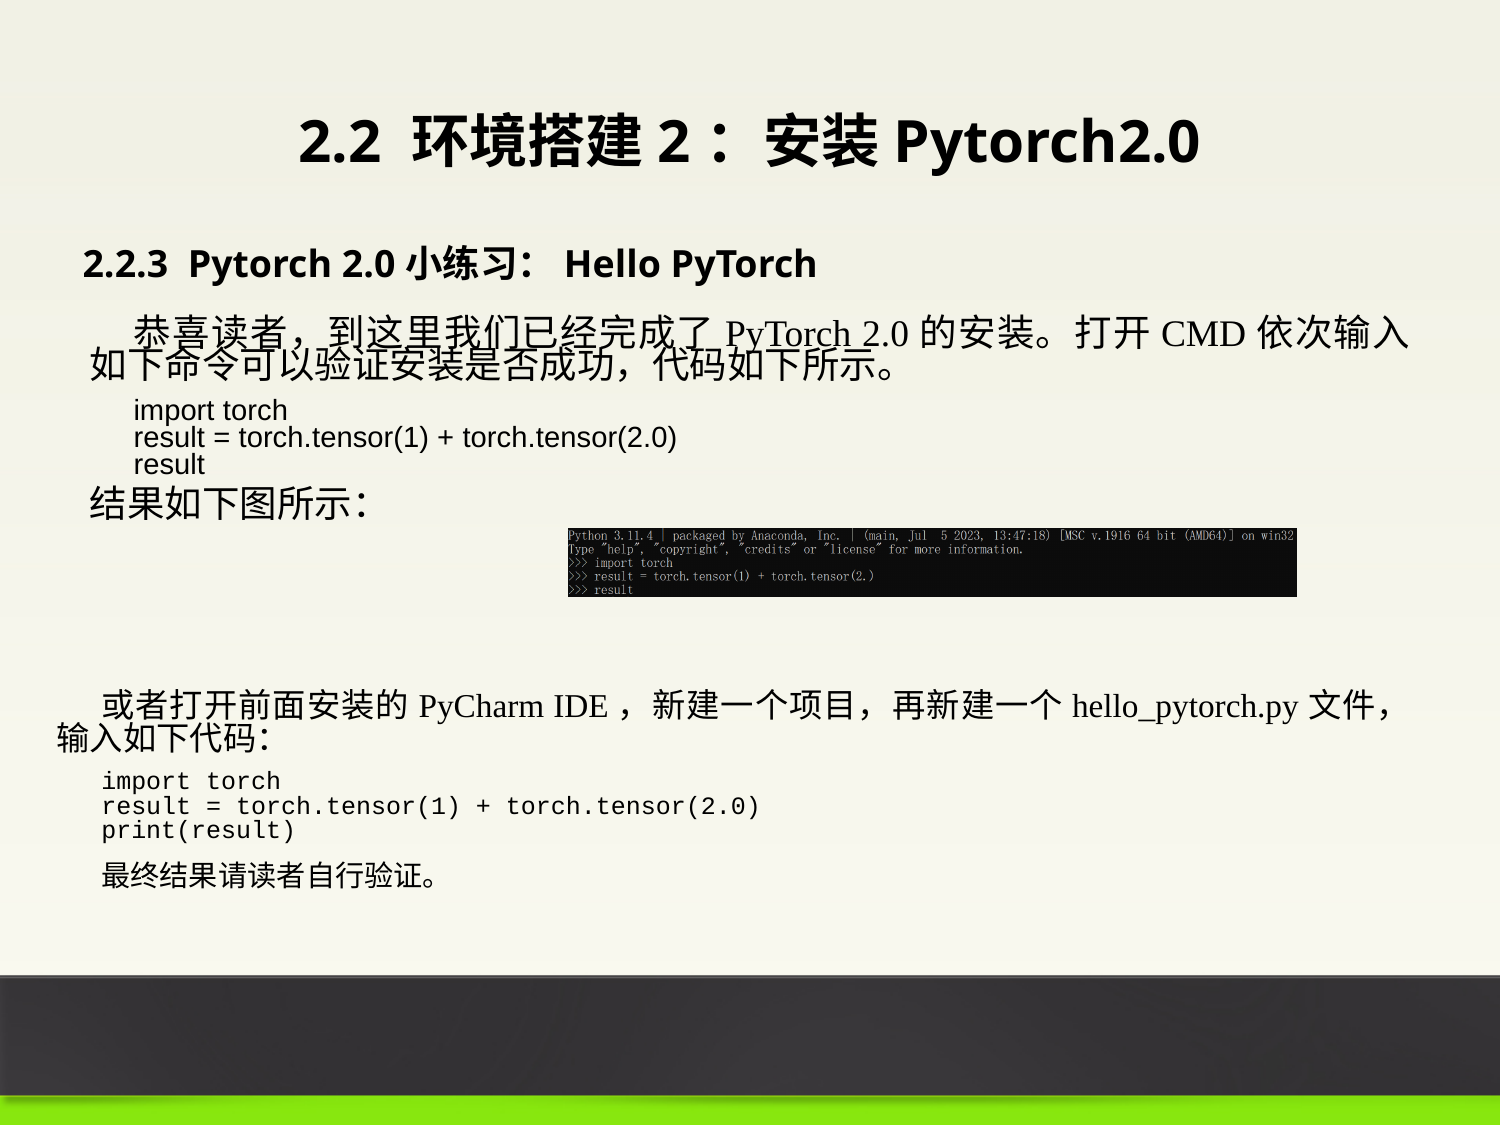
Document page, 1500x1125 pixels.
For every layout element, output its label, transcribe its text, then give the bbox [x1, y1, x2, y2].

list 2.2.3 Pytorch 2.0小练习：Hello PyTorch [74, 232, 1426, 331]
text_box 恭喜读者，到这里我们已经完成了PyTorch 2.0的安装。打开CMD依次输入如下命令可以验证安装是否成功，代码如下所示。 import torch result = torch.tensor(1) + torch.tensor(2.0) result 结果如下图所示： [74, 314, 1425, 533]
title 2.2 环境搭建2：安装Pytorch2.0 [74, 44, 1426, 232]
text_box 或者打开前面安装的PyCharm IDE，新建一个项目，再新建一个hello_pytorch.py文件，输入如下代码： import torch result = torch.tensor(1) + torch.tensor(2.0) print(result) 最终结果请读者自行验证。 [42, 684, 1425, 900]
picture [0, 0, 1500, 1125]
